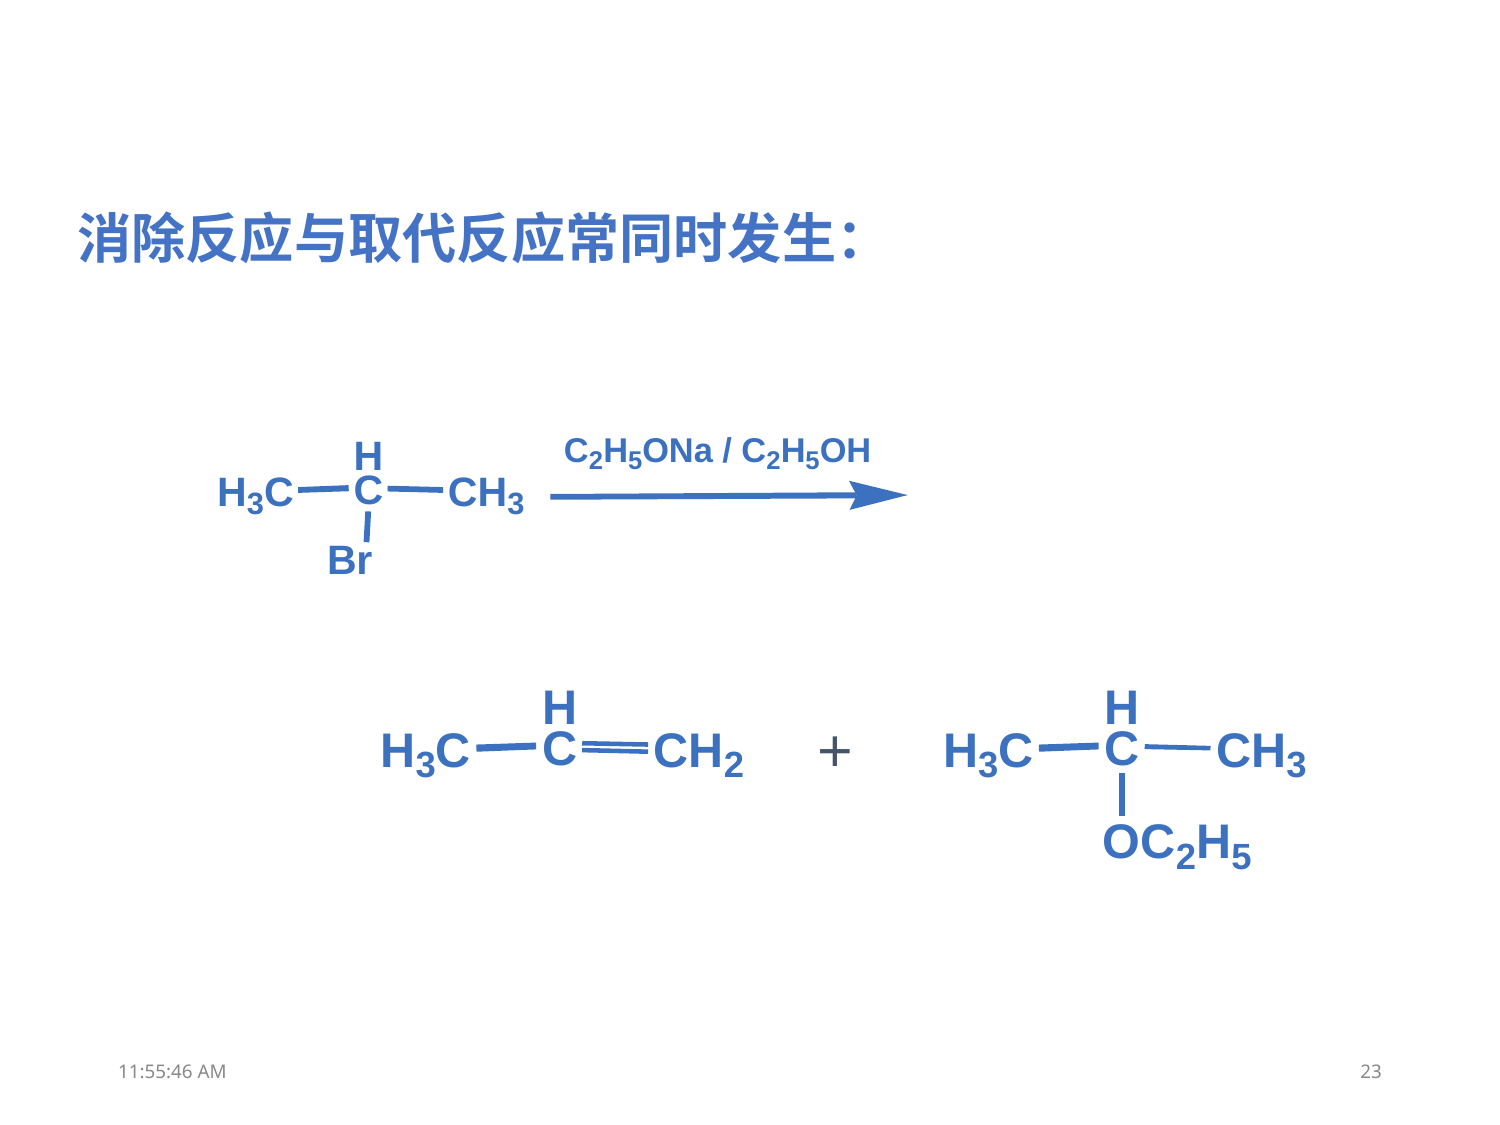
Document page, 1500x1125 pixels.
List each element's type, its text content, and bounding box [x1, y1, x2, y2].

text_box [374, 680, 750, 784]
text_box ＋ [800, 718, 925, 783]
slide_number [103, 1042, 441, 1103]
text_box 消除反应与取代反应常同时发生： [62, 177, 1313, 277]
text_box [937, 680, 1313, 875]
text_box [212, 430, 913, 580]
slide_number 23 [1059, 1042, 1397, 1103]
